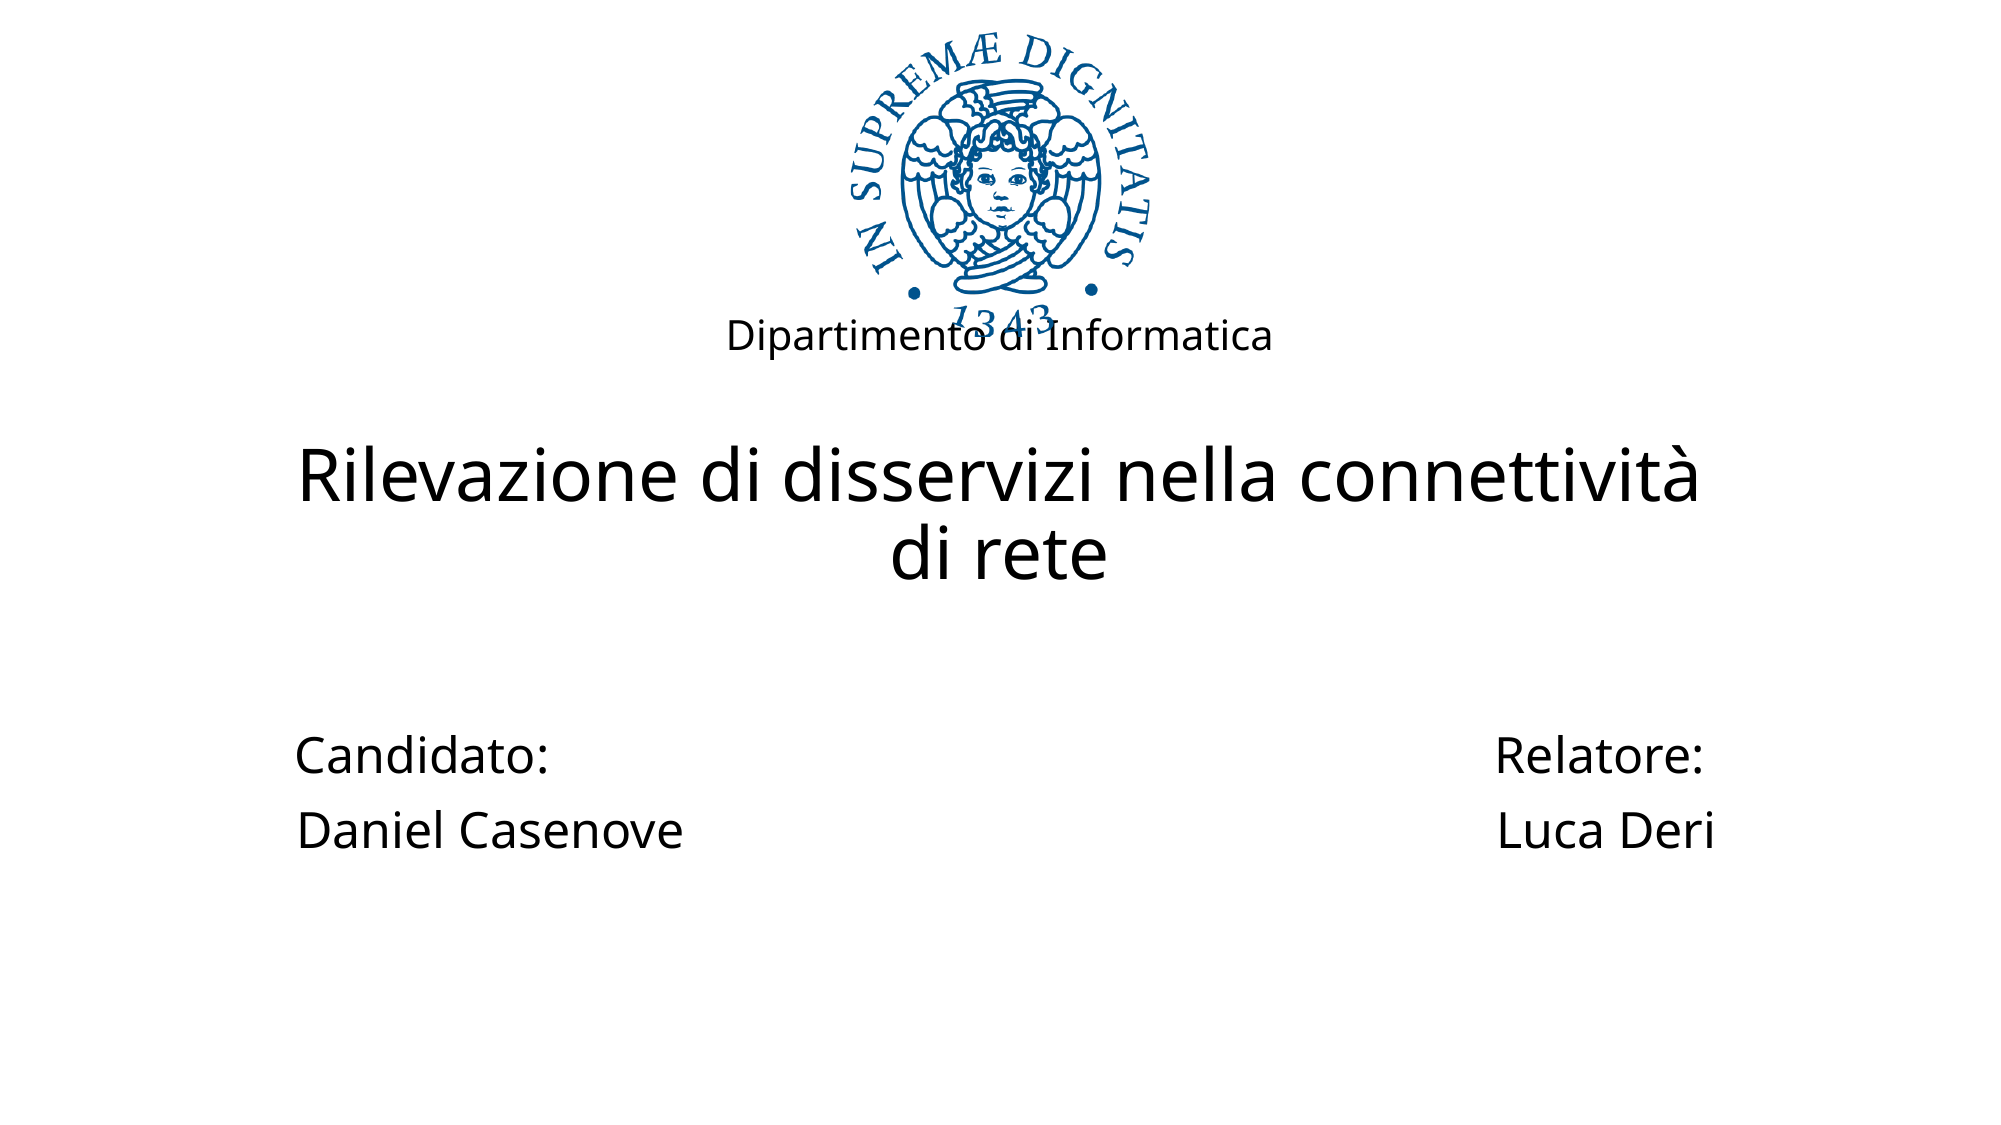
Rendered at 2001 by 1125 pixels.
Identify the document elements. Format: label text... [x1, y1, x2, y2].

title Dipartimento di Informatica Rilevazione di disservizi nella connettività di rete [249, 211, 1750, 604]
subtitle Candidato: Relatore: Daniel Casenove Luca Deri [249, 641, 1750, 914]
picture [850, 31, 1150, 337]
